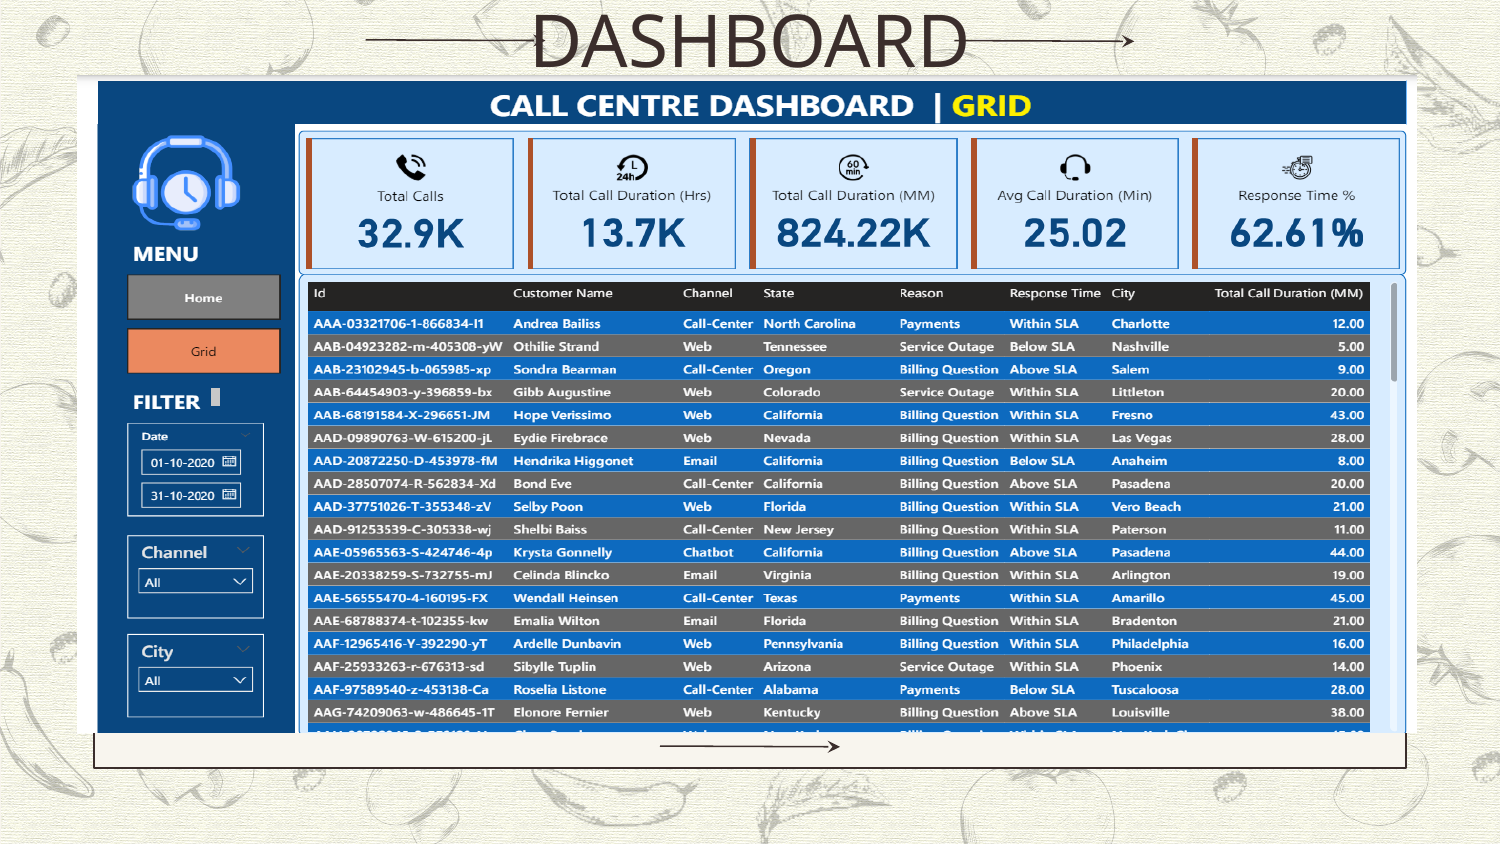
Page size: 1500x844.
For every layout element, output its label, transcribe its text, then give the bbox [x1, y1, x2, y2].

title DASHBOARD [164, 0, 1336, 74]
picture [0, 0, 1500, 844]
